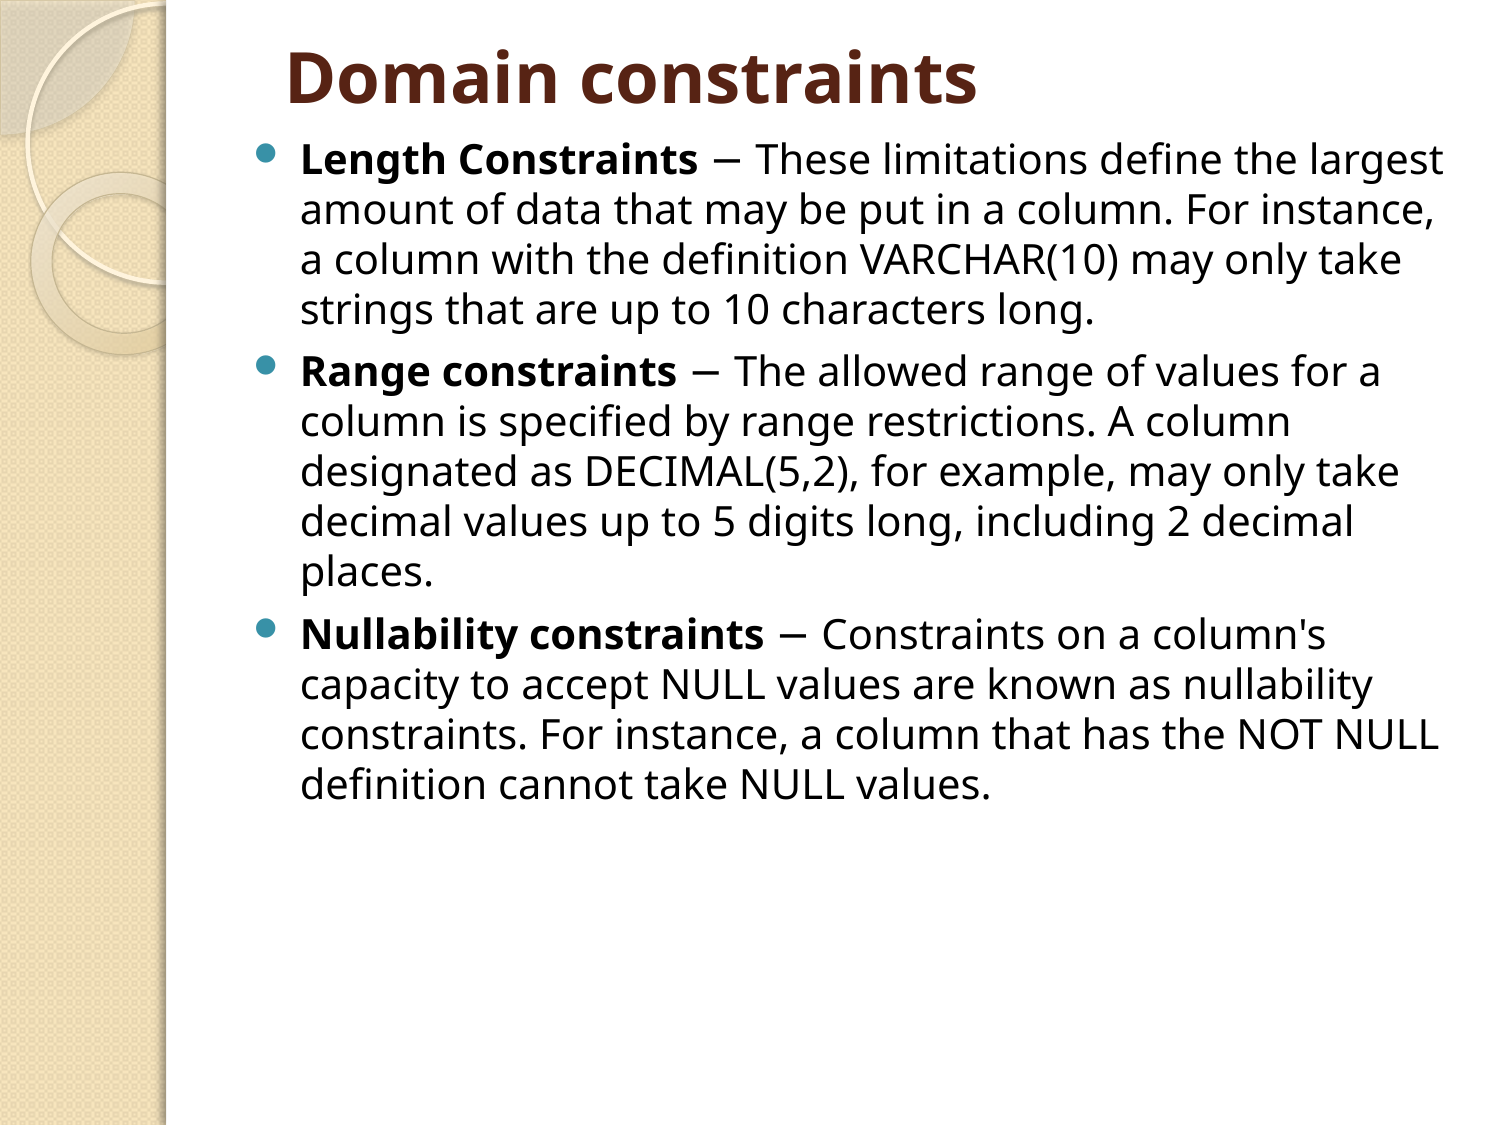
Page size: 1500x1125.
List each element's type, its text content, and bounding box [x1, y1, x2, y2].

list Length Constraints − These limitations define the largest amount of data that may be put in a column. For instance, a column with the definition VARCHAR(10) may only take strings that are up to 10 characters long. Range constraints − The allowed range of values for a column is specified by range restrictions. A column designated as DECIMAL(5,2), for example, may only take decimal values up to 5 digits long, including 2 decimal places. Nullability constraints − Constraints on a column's capacity to accept NULL values are known as nullability constraints. For instance, a column that has the NOT NULL definition cannot take NULL values. [225, 125, 1475, 1100]
title Domain constraints [270, 24, 1500, 125]
